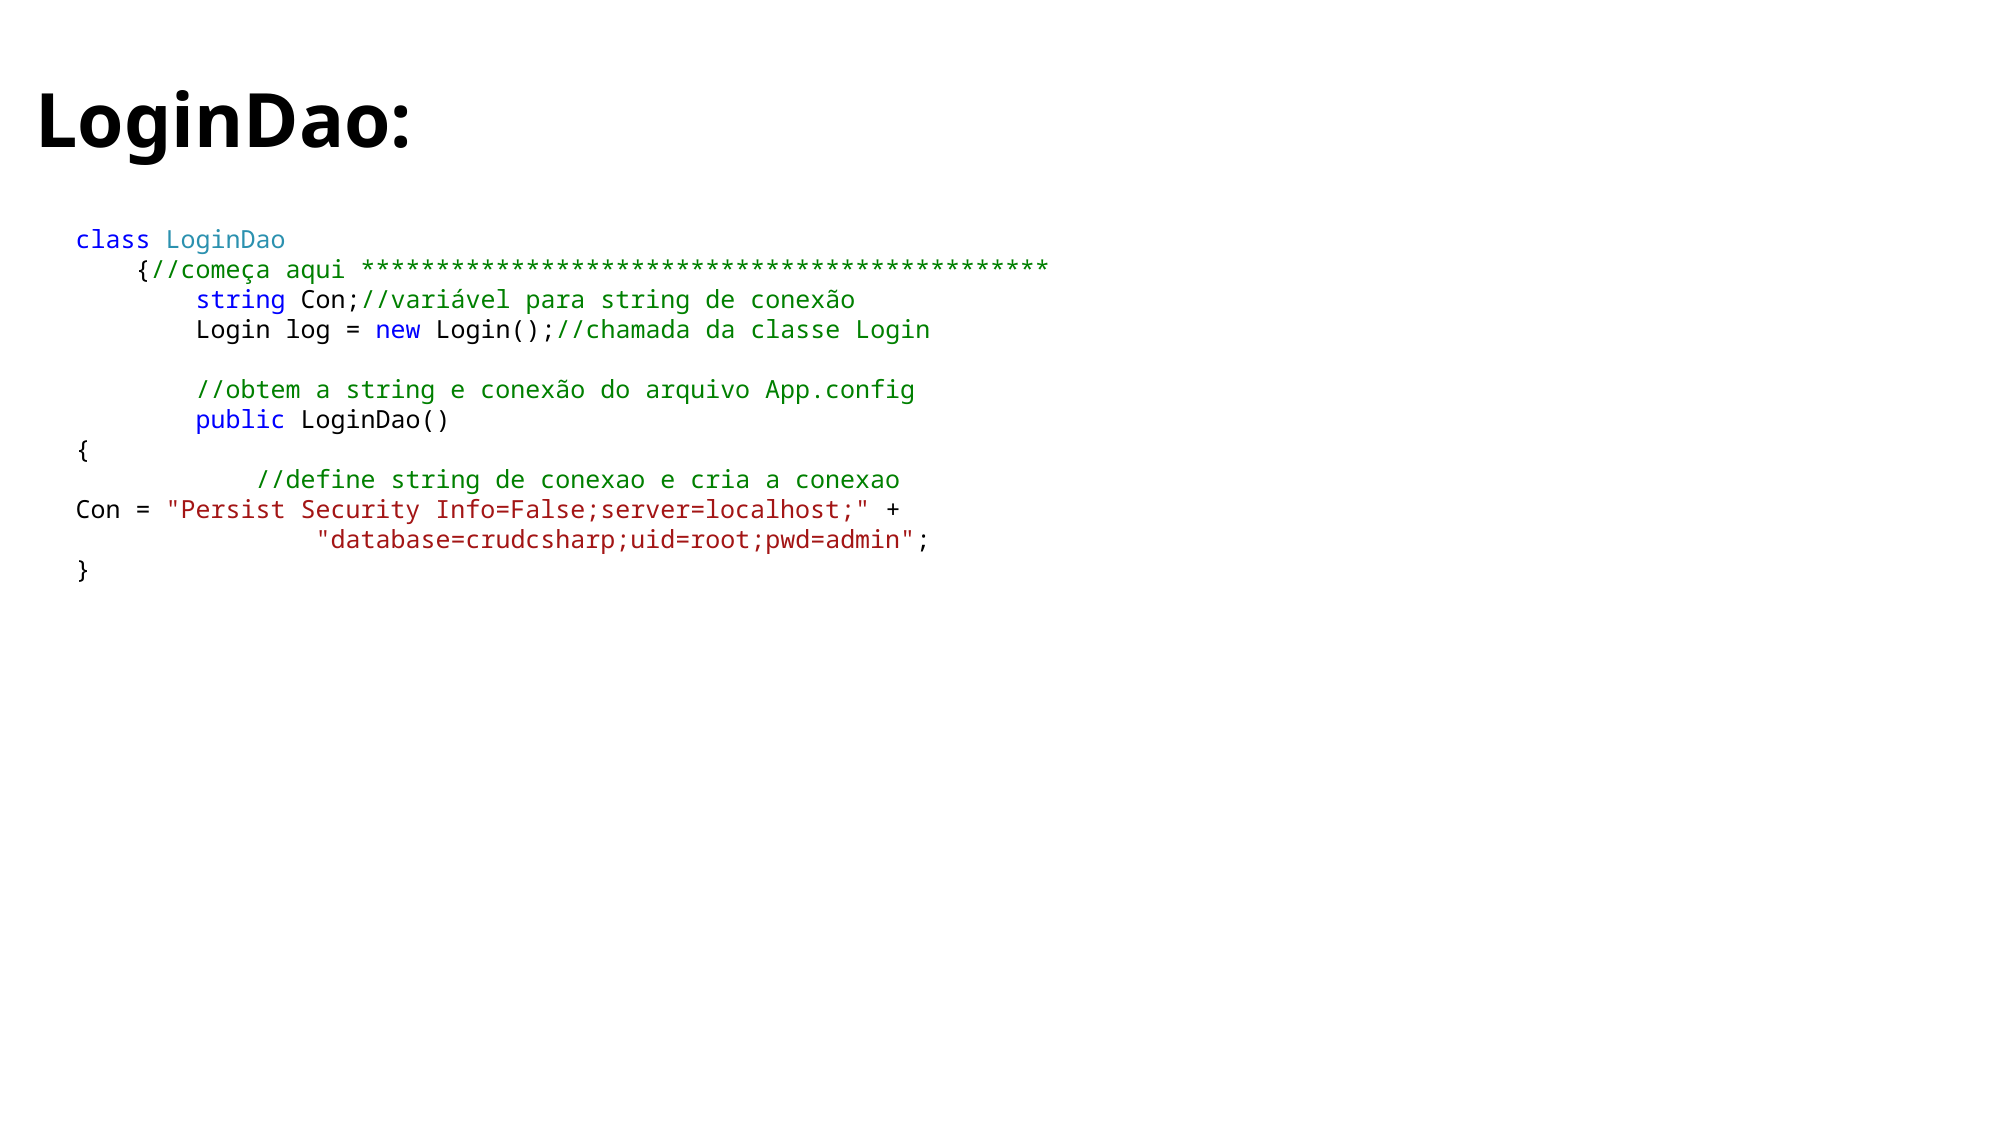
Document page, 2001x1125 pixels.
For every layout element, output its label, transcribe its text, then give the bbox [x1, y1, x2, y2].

title LoginDao: [20, 14, 1746, 232]
text_box class LoginDao {//começa aqui ********************************************** string Con;//variável para string de conexão Login log = new Login();//chamada da classe Login //obtem a string e conexão do arquivo App.config public LoginDao() { //define string de conexao e cria a conexao Con = "Persist Security Info=False;server=localhost;" + "database=crudcsharp;uid=root;pwd=admin"; } [60, 216, 1866, 591]
